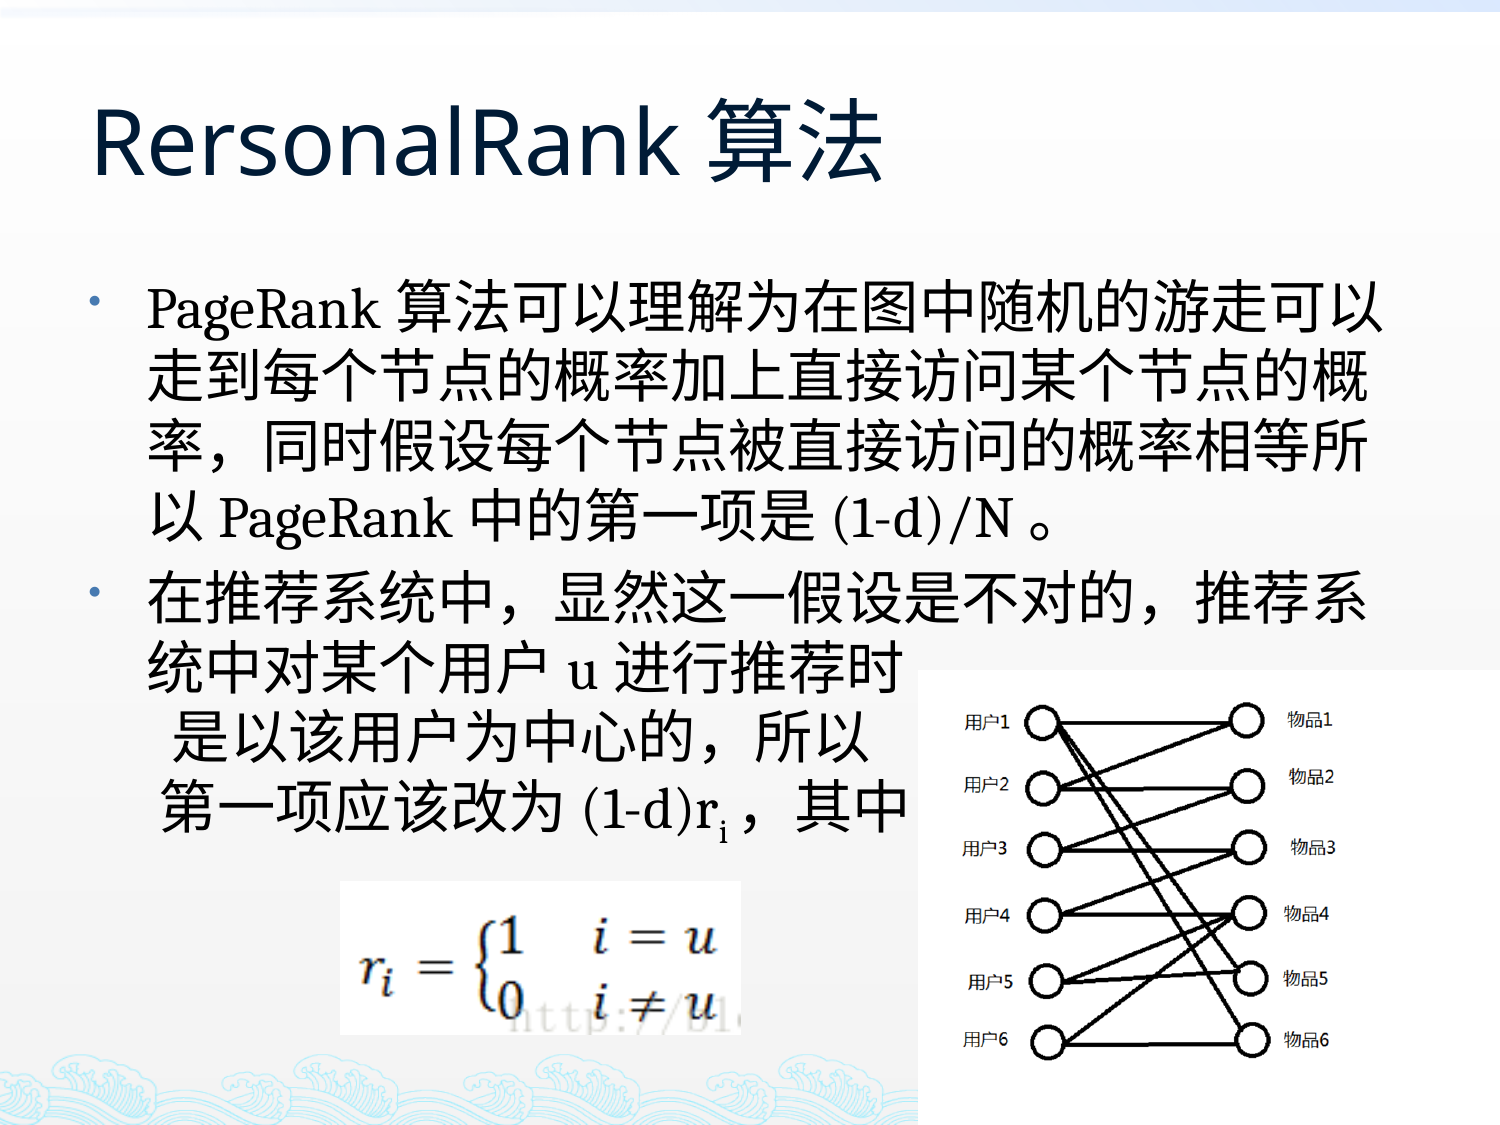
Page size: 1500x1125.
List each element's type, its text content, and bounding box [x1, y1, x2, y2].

picture [339, 880, 741, 1036]
list PageRank算法可以理解为在图中随机的游走可以走到每个节点的概率加上直接访问某个节点的概率，同时假设每个节点被直接访问的概率相等所以PageRank中的第一项是(1-d)/N。 在推荐系统中，显然这一假设是不对的，推荐系统中对某个用户u进行推荐时 是以该用户为中心的，所以 第一项应该改为(1-d)ri，其中 [75, 262, 1425, 1005]
picture [917, 670, 1500, 1125]
title RersonalRank算法 [75, 45, 1425, 233]
